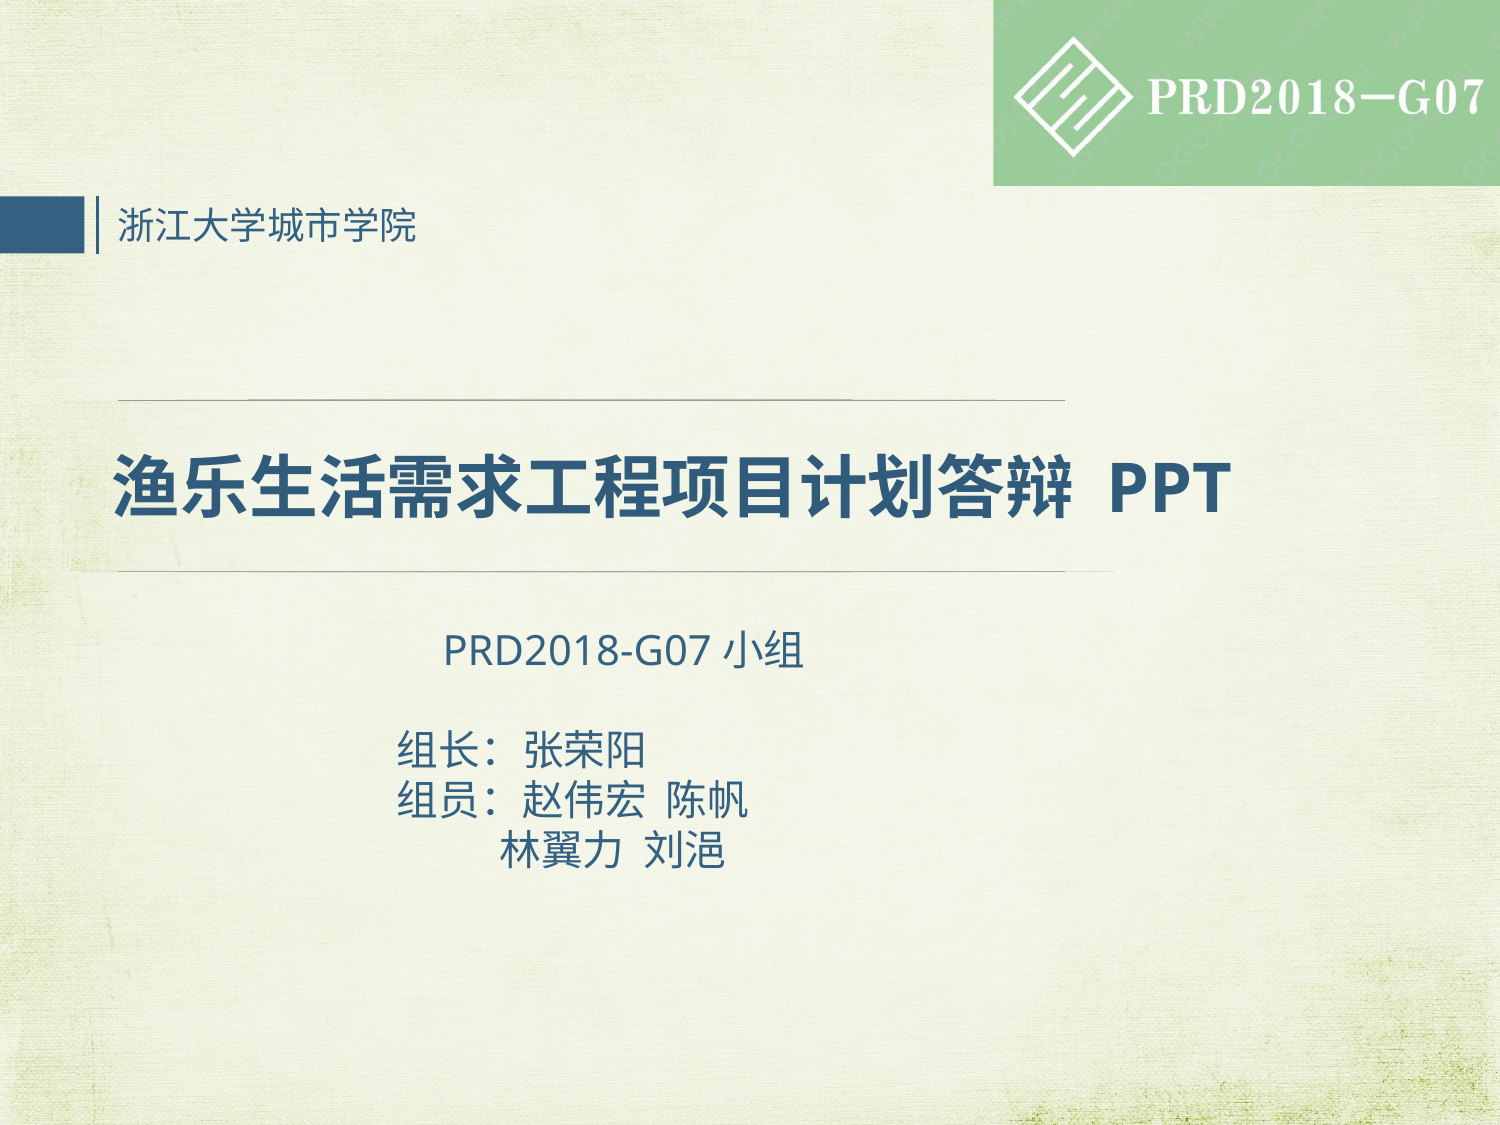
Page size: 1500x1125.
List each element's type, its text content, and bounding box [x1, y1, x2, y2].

text_box 渔乐生活需求工程项目计划答辩 PPT [1158, 436, 1364, 534]
text_box PRD2018-G07小组 组长：张荣阳 组员：赵伟宏 陈帆 林翼力 刘浥 [382, 616, 867, 882]
picture [0, 0, 1500, 1125]
text_box 浙江大学城市学院 [102, 195, 461, 255]
text_box [0, 195, 85, 254]
